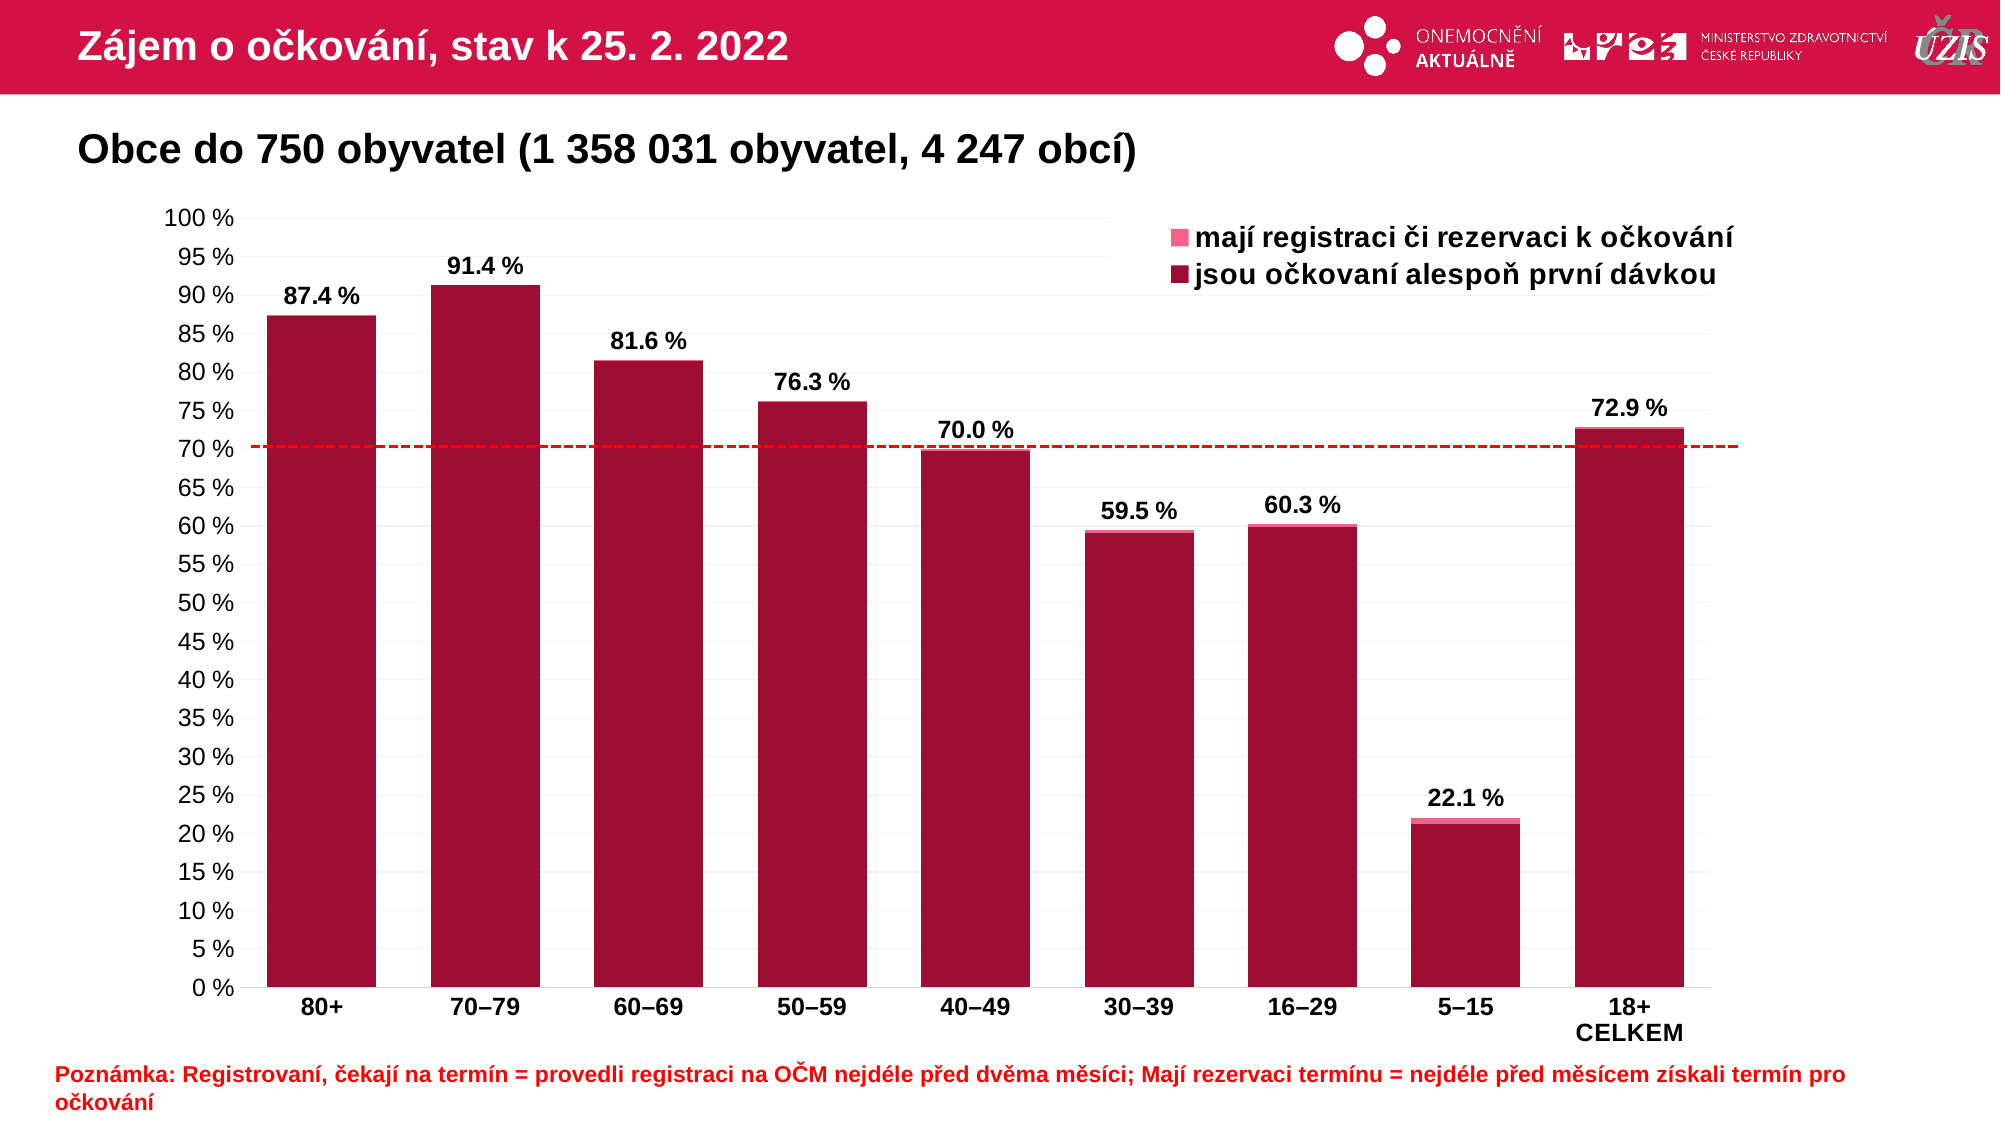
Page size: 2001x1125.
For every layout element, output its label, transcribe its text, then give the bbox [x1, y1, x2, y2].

text_box Obce do 750 obyvatel (1 358 031 obyvatel, 4 247 obcí) [62, 113, 1922, 179]
title Zájem o očkování, stav k 25. 2. 2022 [62, 0, 948, 95]
chart [163, 190, 1822, 1051]
text_box Poznámka: Registrovaní, čekají na termín = provedli registraci na OČM nejdéle před dvěma měsíci; Mají rezervaci termínu = nejdéle před měsícem získali termín pro očkování [40, 1052, 1962, 1123]
picture [1915, 15, 1989, 66]
picture [1563, 31, 1888, 60]
picture [1334, 16, 1542, 76]
